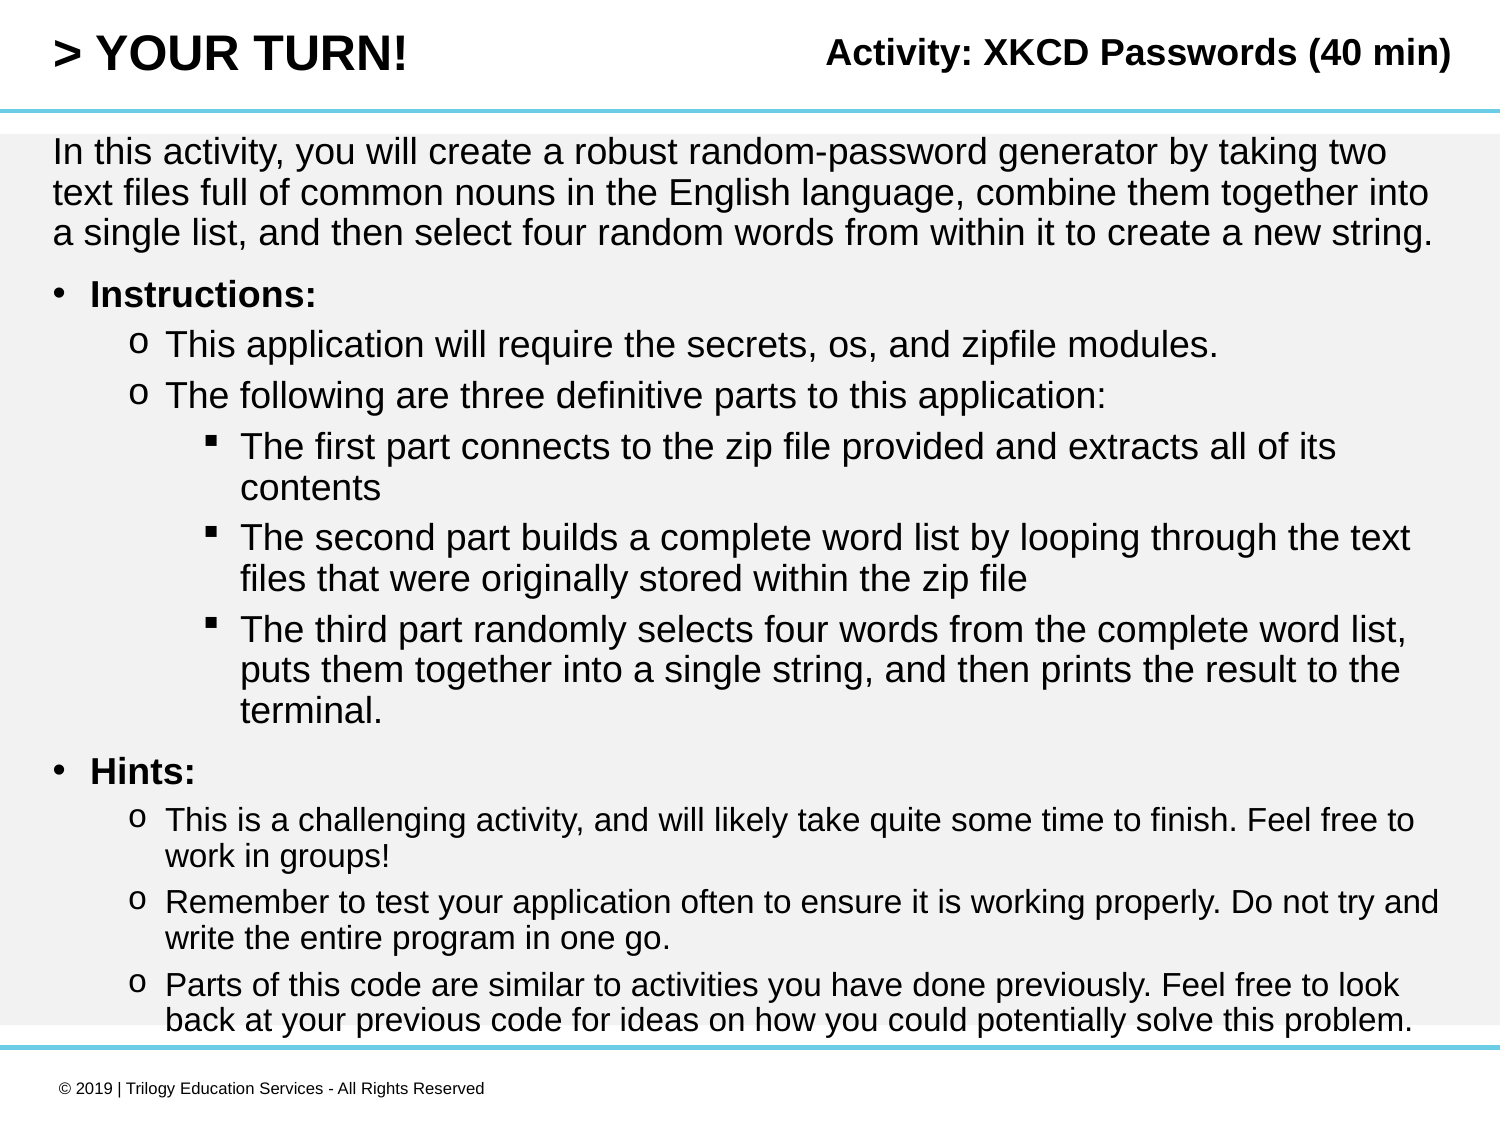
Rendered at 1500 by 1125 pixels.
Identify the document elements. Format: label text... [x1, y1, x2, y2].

list Activity: XKCD Passwords (40 min) [525, 13, 1468, 81]
text_box In this activity, you will create a robust random-password generator by taking two text files full of common nouns in the English language, combine them together into a single list, and then select four random words from within it to create a new string. Instructions: This application will require the secrets, os, and zipfile modules. The following are three definitive parts to this application: The first part connects to the zip file provided and extracts all of its contents The second part builds a complete word list by looping through the text files that were originally stored within the zip file The third part randomly selects four words from the complete word list, puts them together into a single string, and then prints the result to the terminal. Hints: This is a challenging activity, and will likely take quite some time to finish. Feel free to work in groups! Remember to test your application often to ensure it is working properly. Do not try and write the entire program in one go. Parts of this code are similar to activities you have done previously. Feel free to look back at your previous code for ideas on how you could potentially solve this problem. [37, 125, 1468, 1050]
